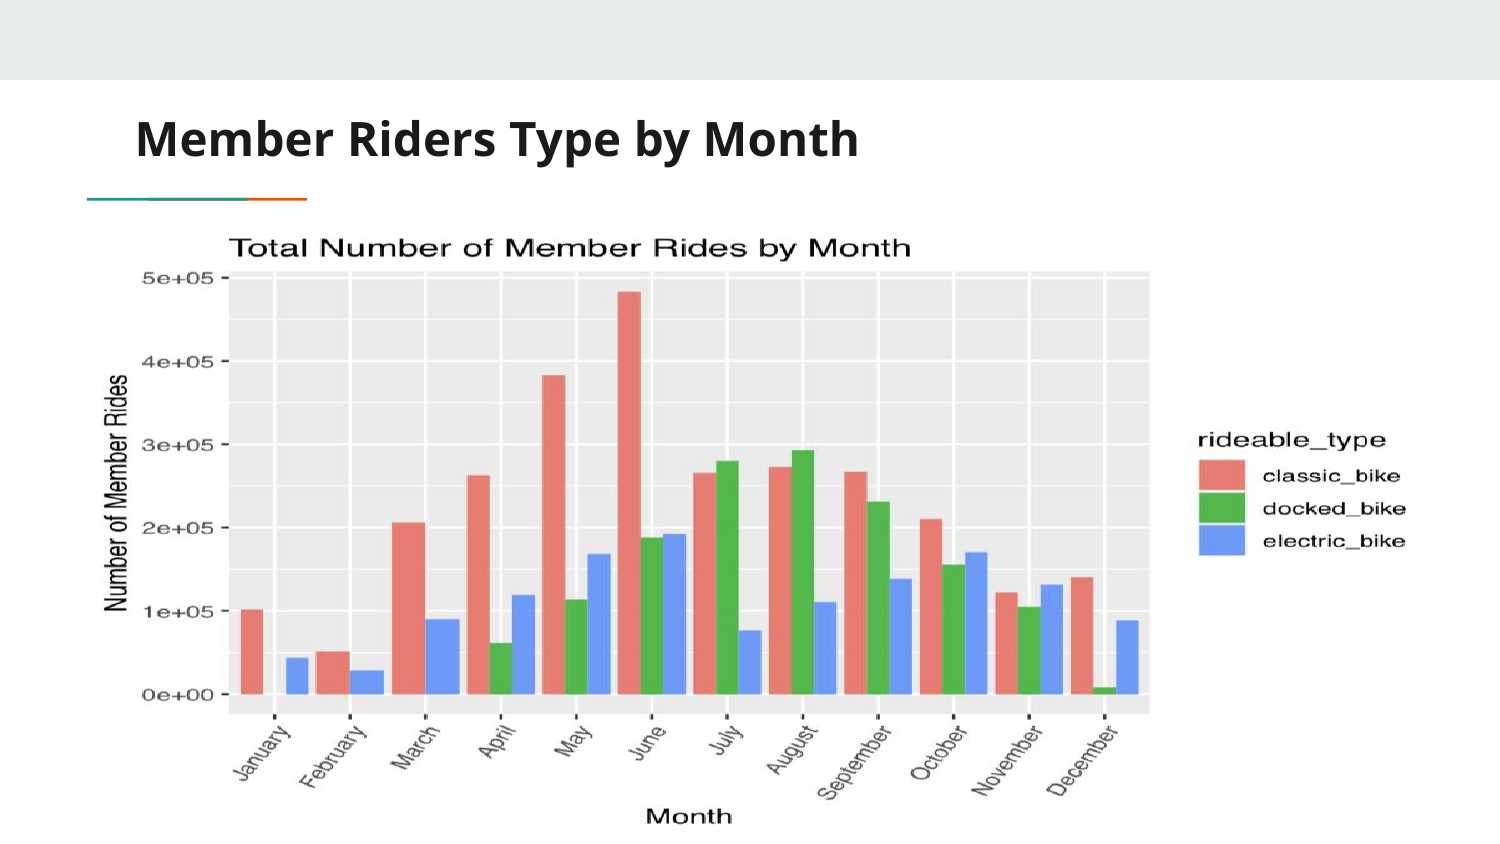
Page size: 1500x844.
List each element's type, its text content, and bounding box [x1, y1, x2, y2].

picture [94, 237, 1432, 833]
title Member Riders Type by Month [119, 93, 1381, 182]
